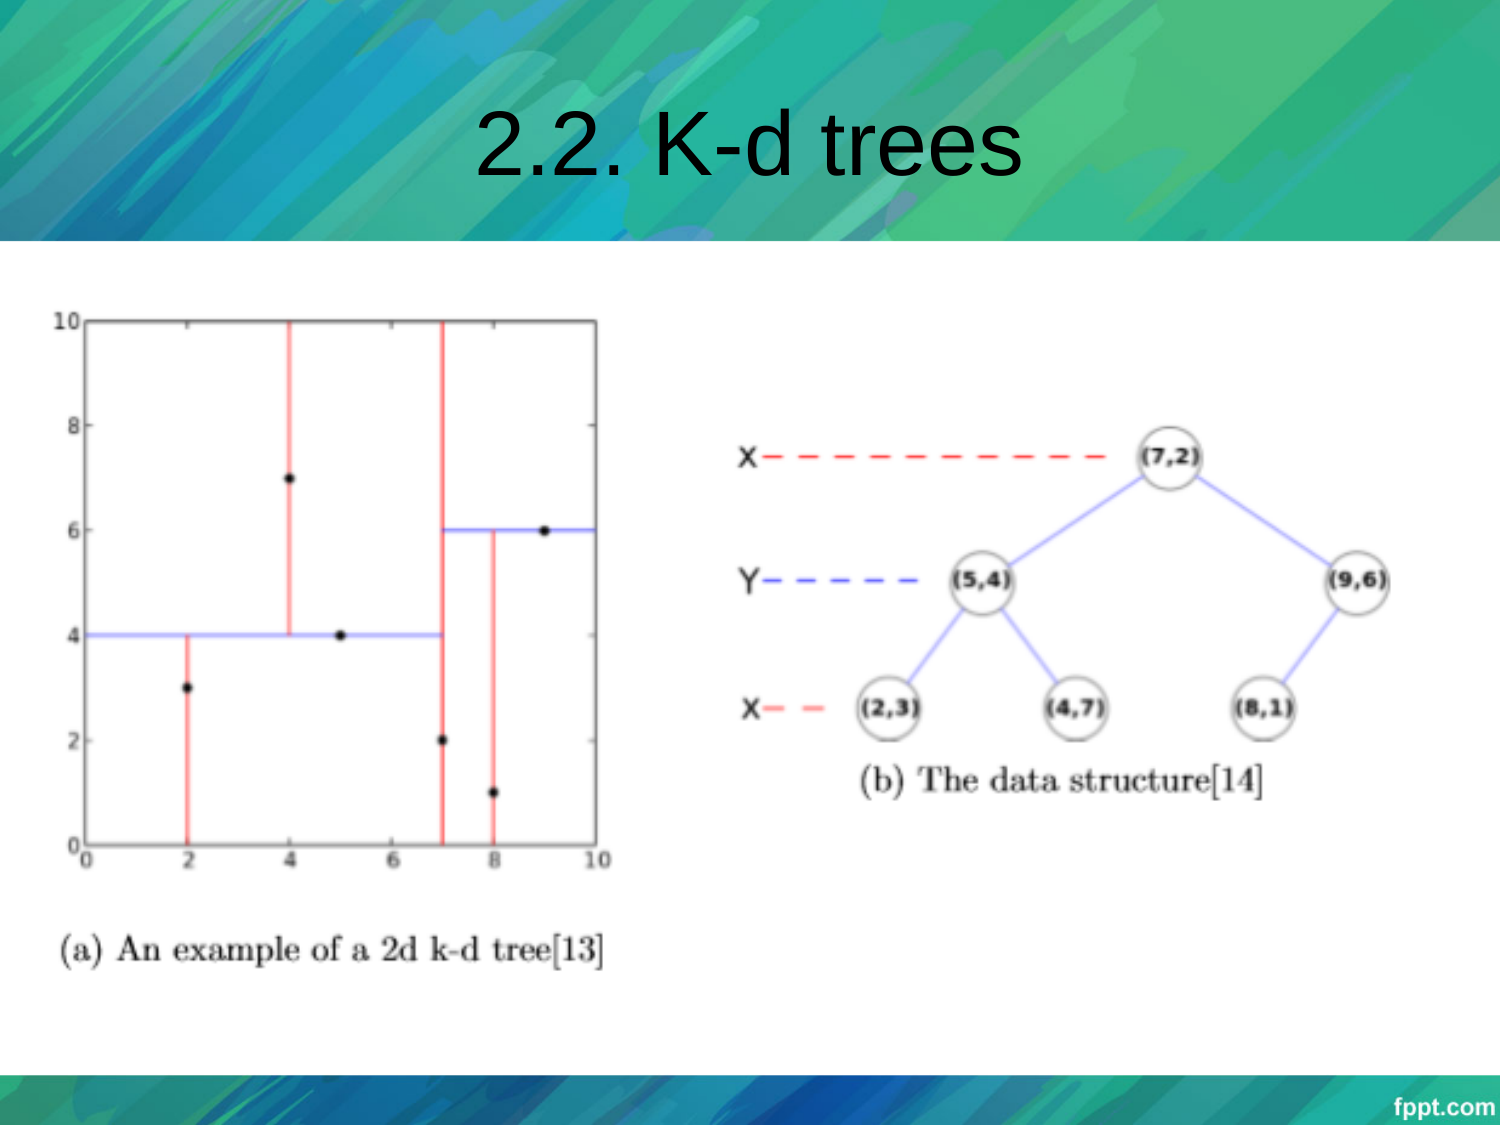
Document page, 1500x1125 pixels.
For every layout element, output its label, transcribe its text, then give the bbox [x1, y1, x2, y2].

title 2.2. K-d trees [75, 45, 1425, 233]
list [4, 274, 1471, 988]
picture [0, 0, 1500, 1125]
